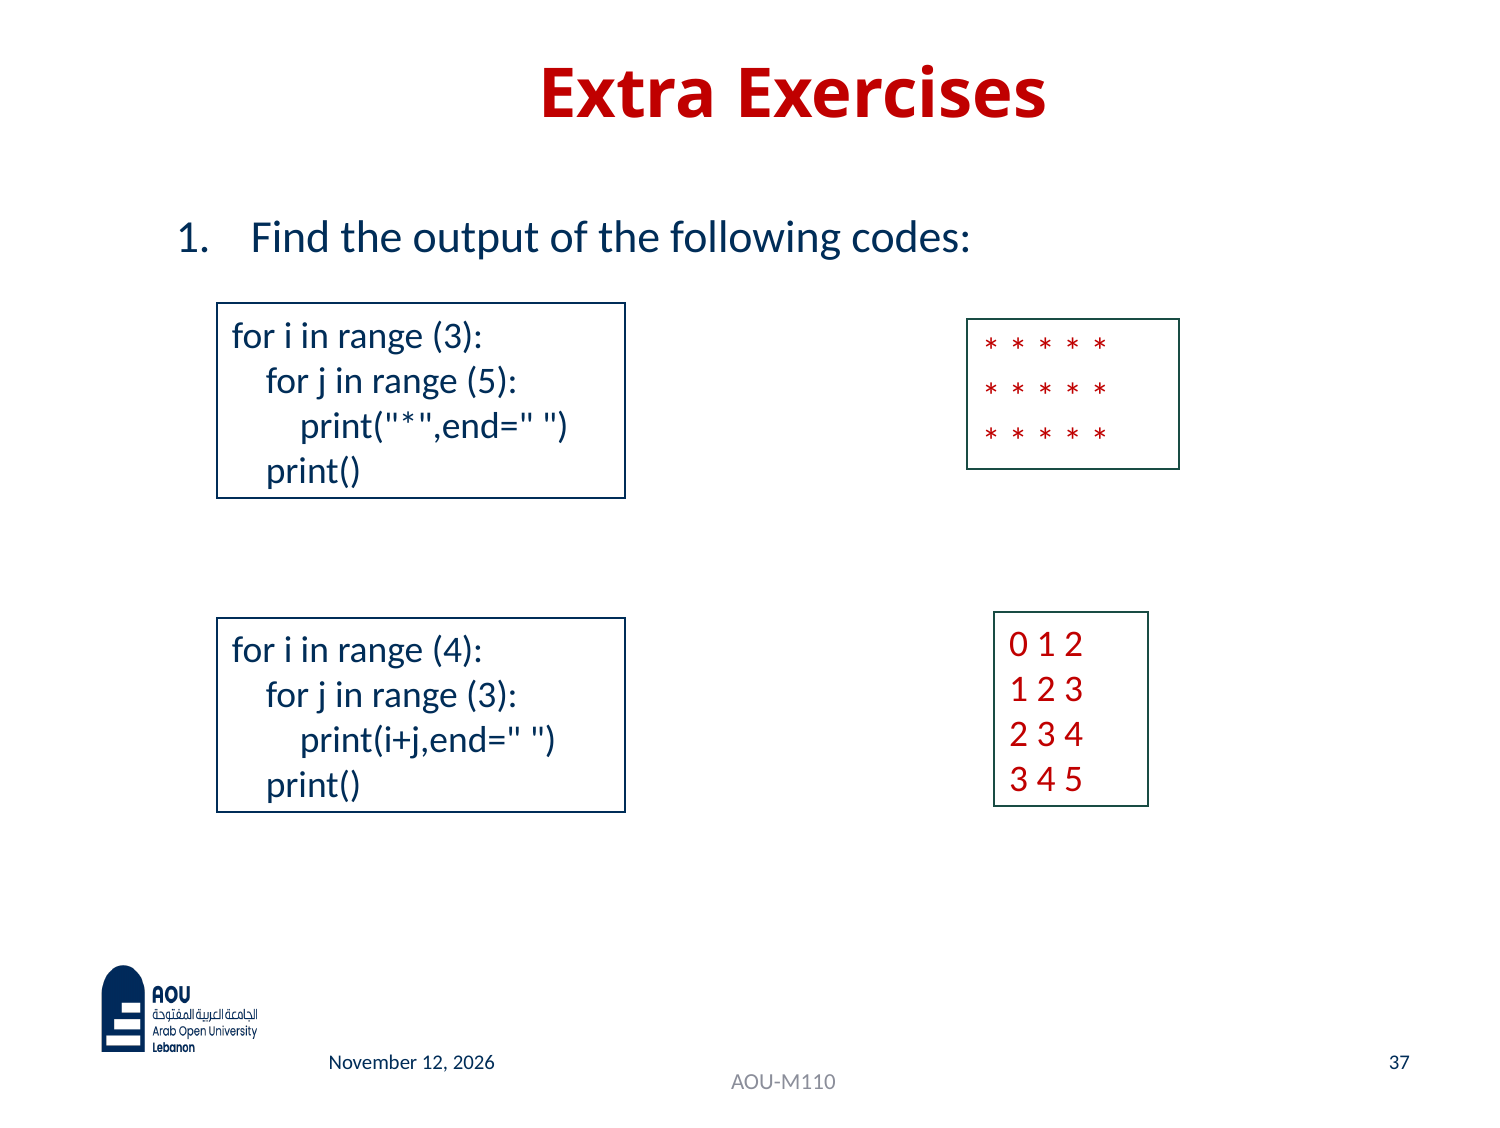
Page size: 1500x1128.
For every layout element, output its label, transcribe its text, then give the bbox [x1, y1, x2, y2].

text_box for i in range (3): for j in range (5): print("*",end=" ") print() [216, 302, 626, 499]
picture [89, 948, 269, 1068]
text_box Find the output of the following codes: [161, 199, 1425, 269]
footer AOU-M110 [356, 1050, 1211, 1111]
text_box for i in range (4): for j in range (3): print(i+j,end=" ") print() [216, 617, 626, 813]
text_box * * * * * * * * * * * * * * * [966, 318, 1180, 470]
text_box 0 1 2 1 2 3 2 3 4 3 4 5 [993, 611, 1149, 807]
title Extra Exercises [161, 24, 1425, 166]
slide_number 37 [1354, 1030, 1425, 1091]
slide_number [291, 1030, 533, 1091]
